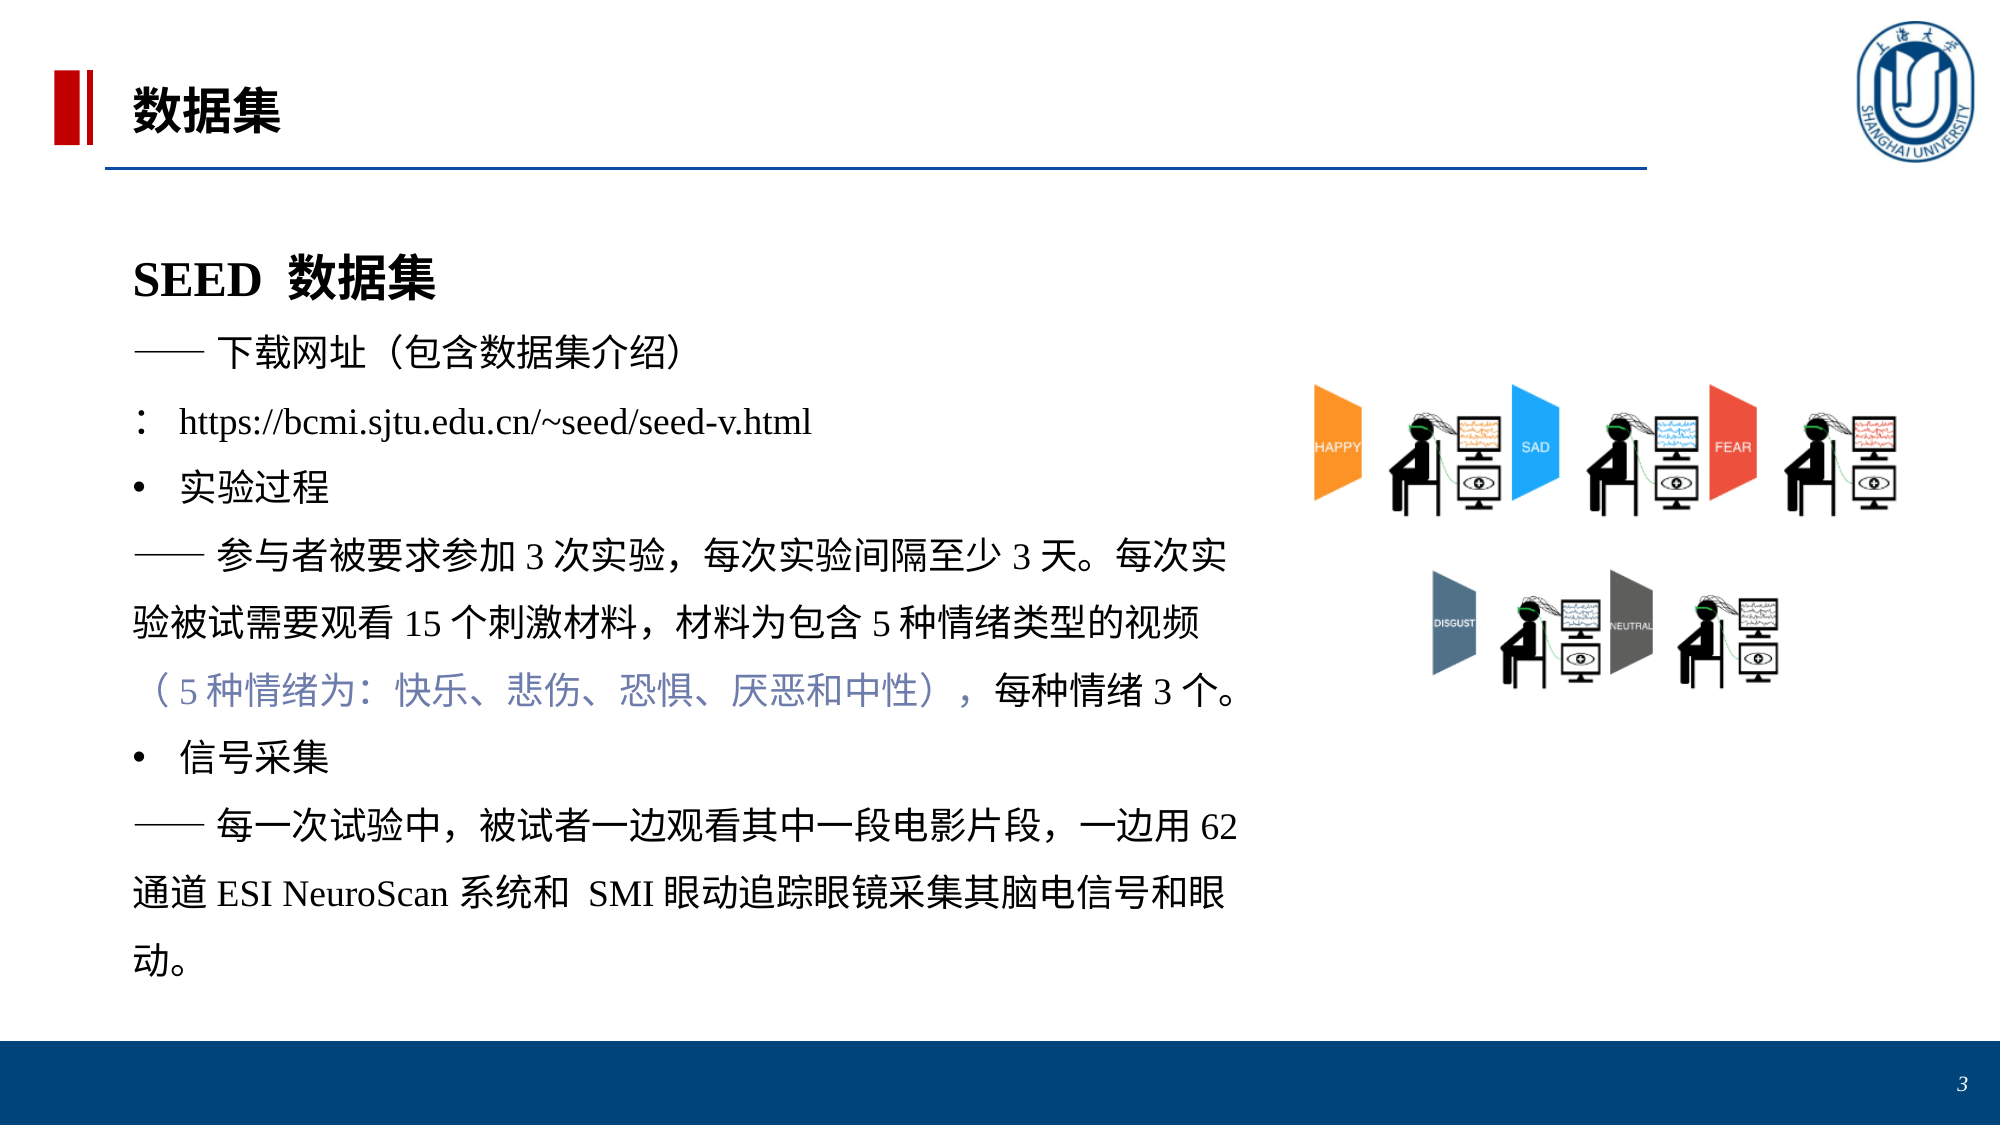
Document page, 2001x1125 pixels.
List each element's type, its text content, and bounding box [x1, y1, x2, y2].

text_box SEED 数据集 ——下载网址（包含数据集介绍） ：https://bcmi.sjtu.edu.cn/~seed/seed-v.html 实验过程 ——参与者被要求参加3次实验，每次实验间隔至少3天。每次实验被试需要观看15个刺激材料，材料为包含5种情绪类型的视频（5种情绪为：快乐、悲伤、恐惧、厌恶和中性），每种情绪3个。 信号采集 ——每一次试验中，被试者一边观看其中一段电影片段，一边用62通道ESI NeuroScan系统和 SMI眼动追踪眼镜采集其脑电信号和眼动。 [117, 209, 1258, 990]
picture [1855, 21, 1978, 163]
picture [1292, 362, 1907, 535]
picture [1423, 562, 1788, 701]
slide_number 3 [1768, 1052, 1984, 1113]
text_box 数据集 [117, 72, 341, 148]
